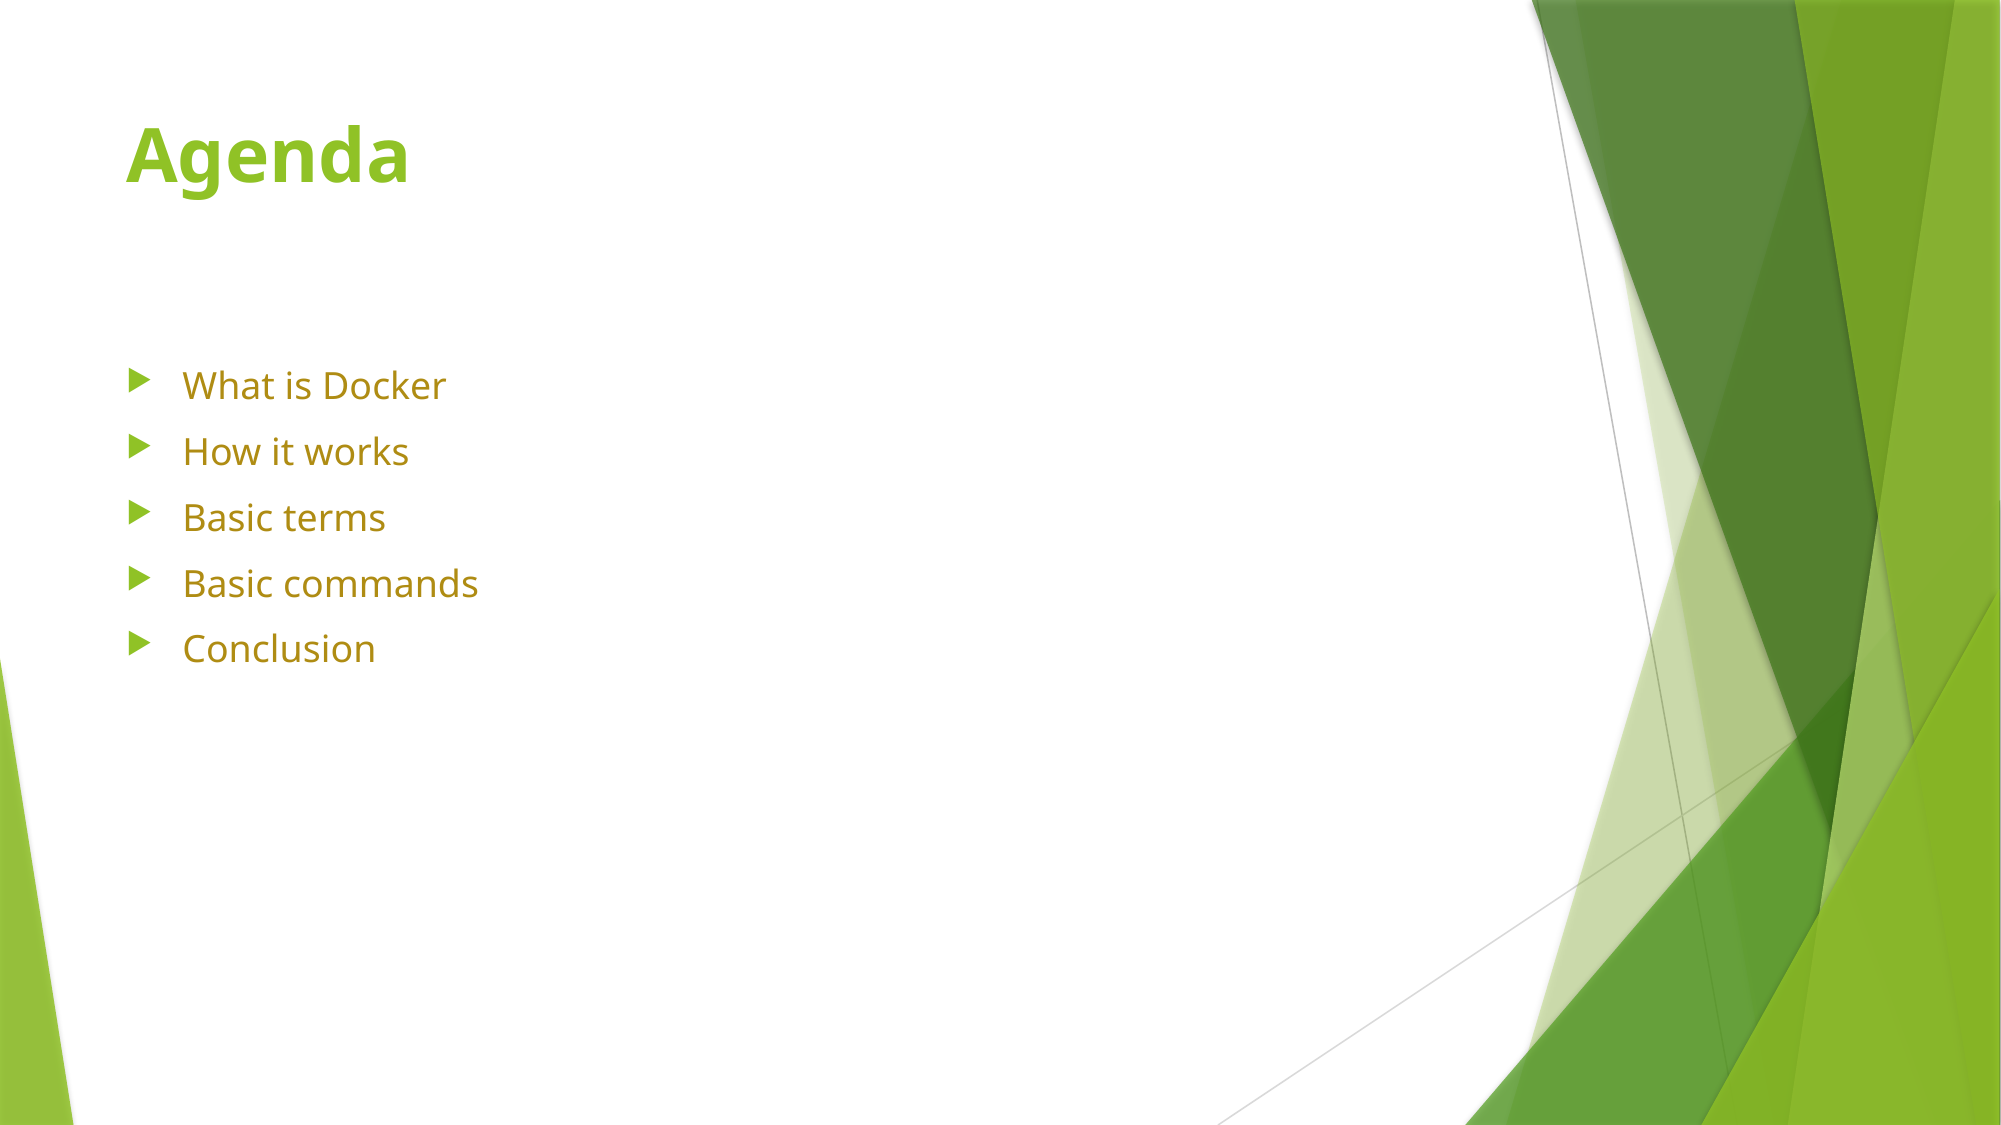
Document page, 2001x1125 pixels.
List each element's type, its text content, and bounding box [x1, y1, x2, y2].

list What is Docker How it works Basic terms Basic commands Conclusion [111, 354, 1522, 992]
title Agenda [111, 99, 1522, 317]
